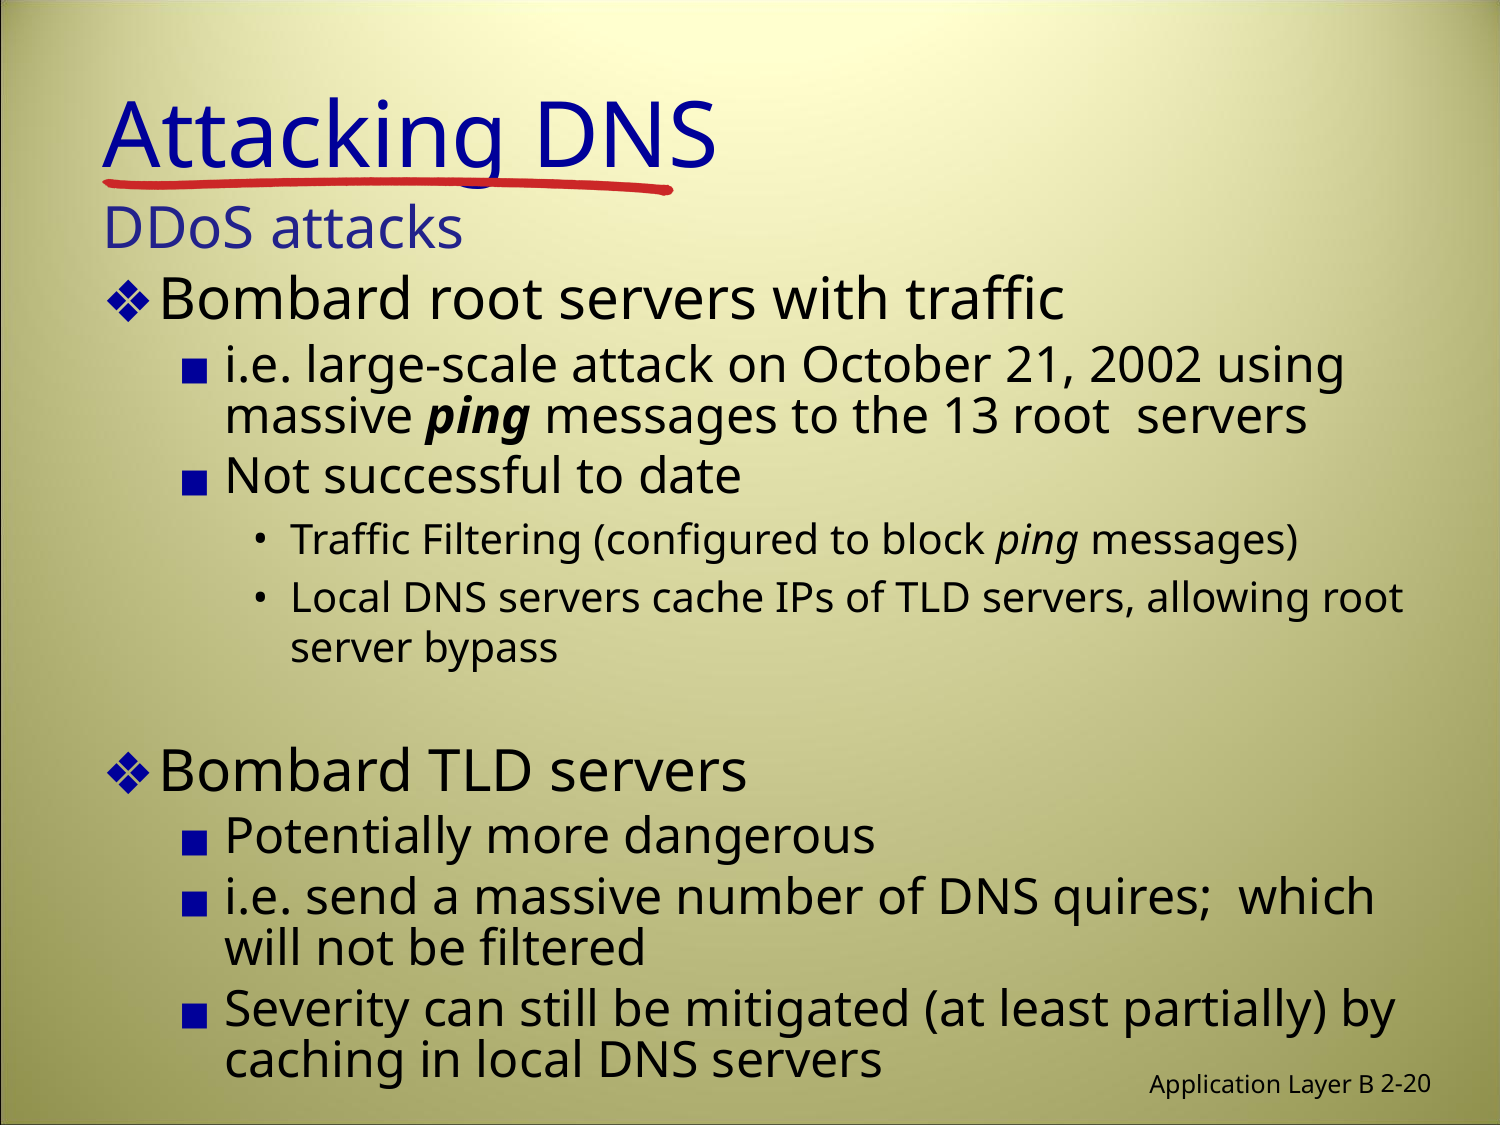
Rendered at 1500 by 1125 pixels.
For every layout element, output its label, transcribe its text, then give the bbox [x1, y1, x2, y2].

list DDoS attacks Bombard root servers with traffic i.e. large-scale attack on October 21, 2002 using massive ping messages to the 13 root servers Not successful to date Traffic Filtering (configured to block ping messages) Local DNS servers cache IPs of TLD servers, allowing root server bypass Bombard TLD servers Potentially more dangerous i.e. send a massive number of DNS quires; which will not be filtered Severity can still be mitigated (at least partially) by caching in local DNS servers [87, 193, 1456, 1089]
title Attacking DNS [87, 37, 1363, 193]
text_box Application Layer B [914, 1060, 1390, 1108]
text_box 2-‹#› [1365, 1060, 1477, 1106]
picture [0, 0, 1500, 1125]
